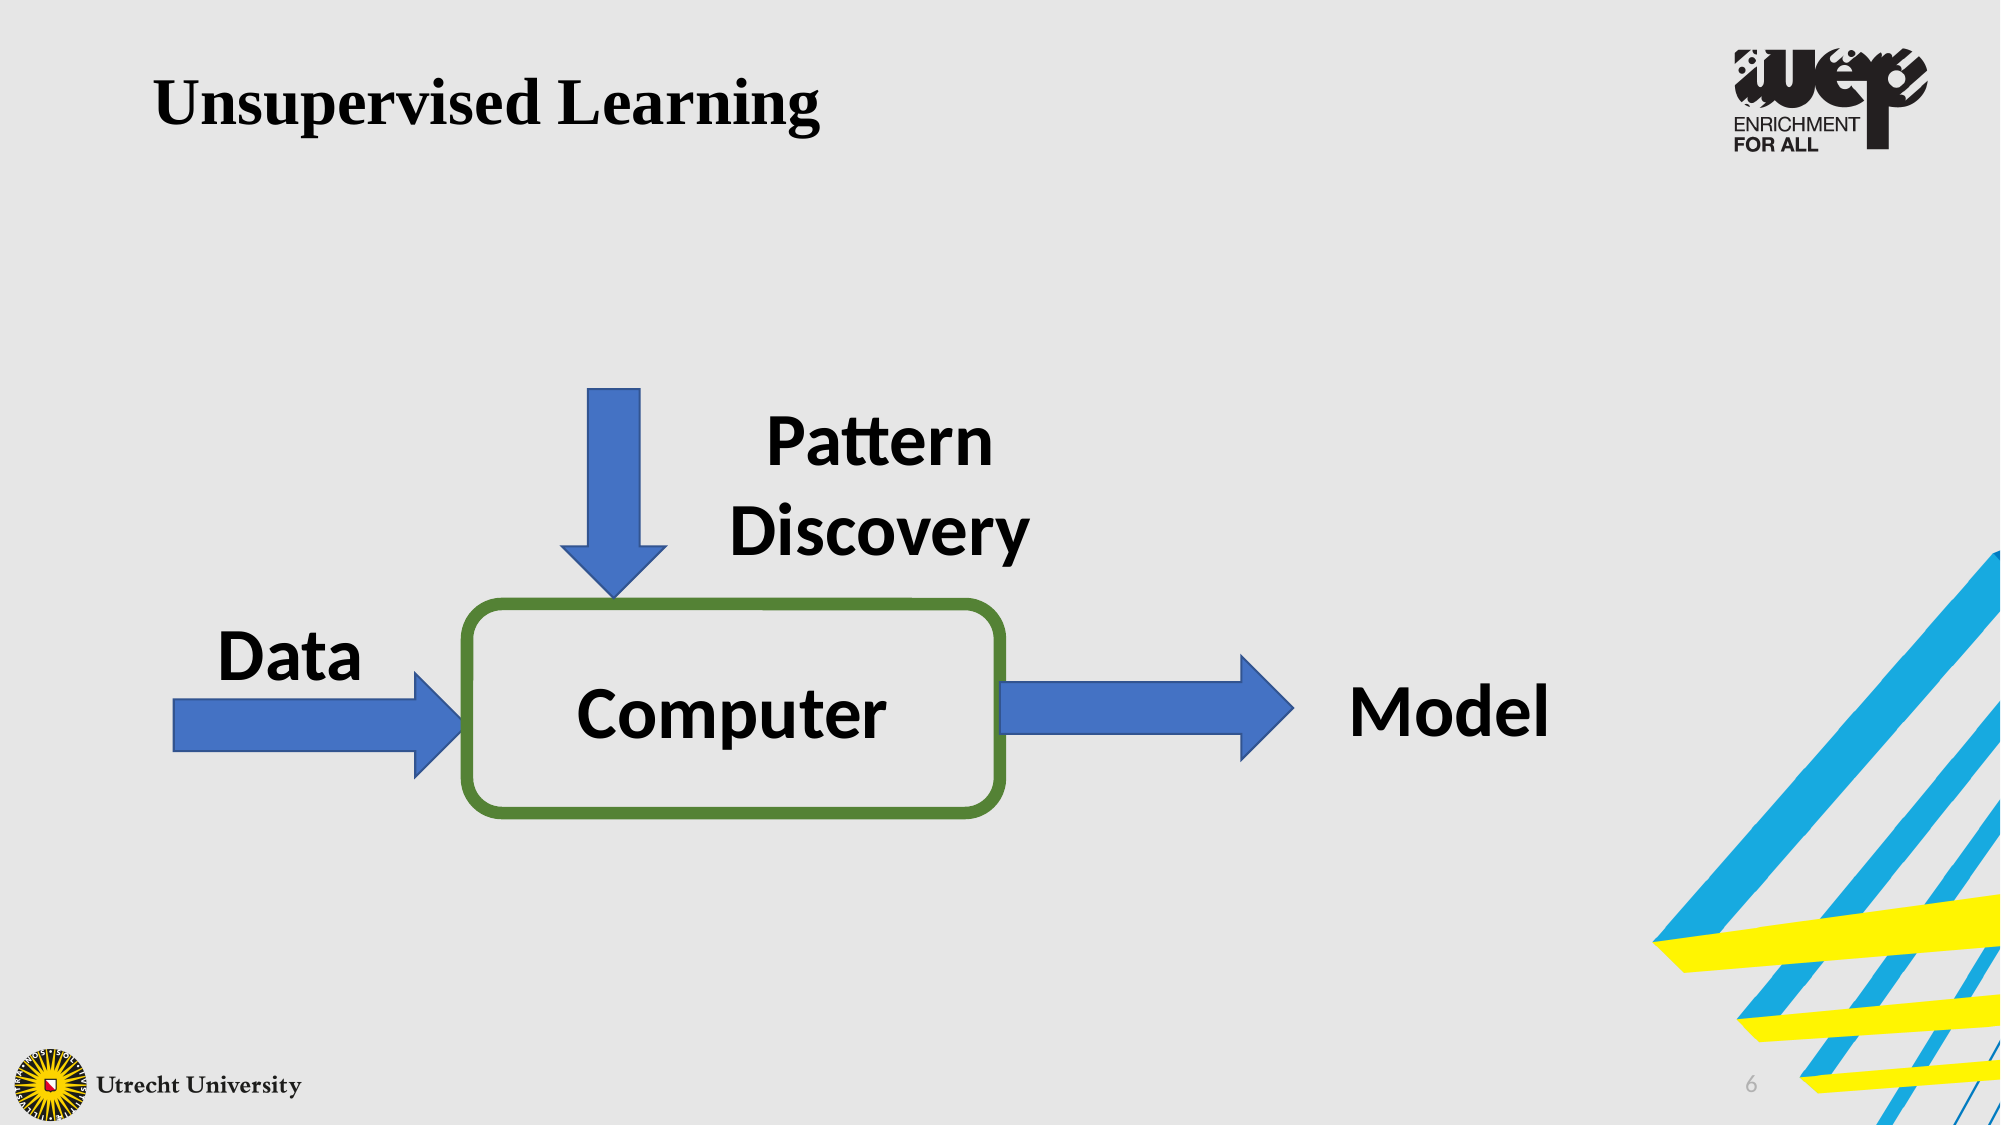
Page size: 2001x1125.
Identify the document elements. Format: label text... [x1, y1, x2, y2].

text_box Data [173, 598, 408, 703]
text_box Computer [465, 602, 1001, 815]
text_box Pattern Discovery [640, 383, 1121, 578]
text_box Unsupervised Learning [137, 59, 1863, 211]
text_box [172, 671, 465, 780]
text_box [559, 388, 640, 600]
text_box [998, 653, 1293, 763]
slide_number 6 [1322, 1053, 1773, 1113]
text_box Model [1293, 653, 1607, 759]
picture [0, 0, 2001, 1125]
